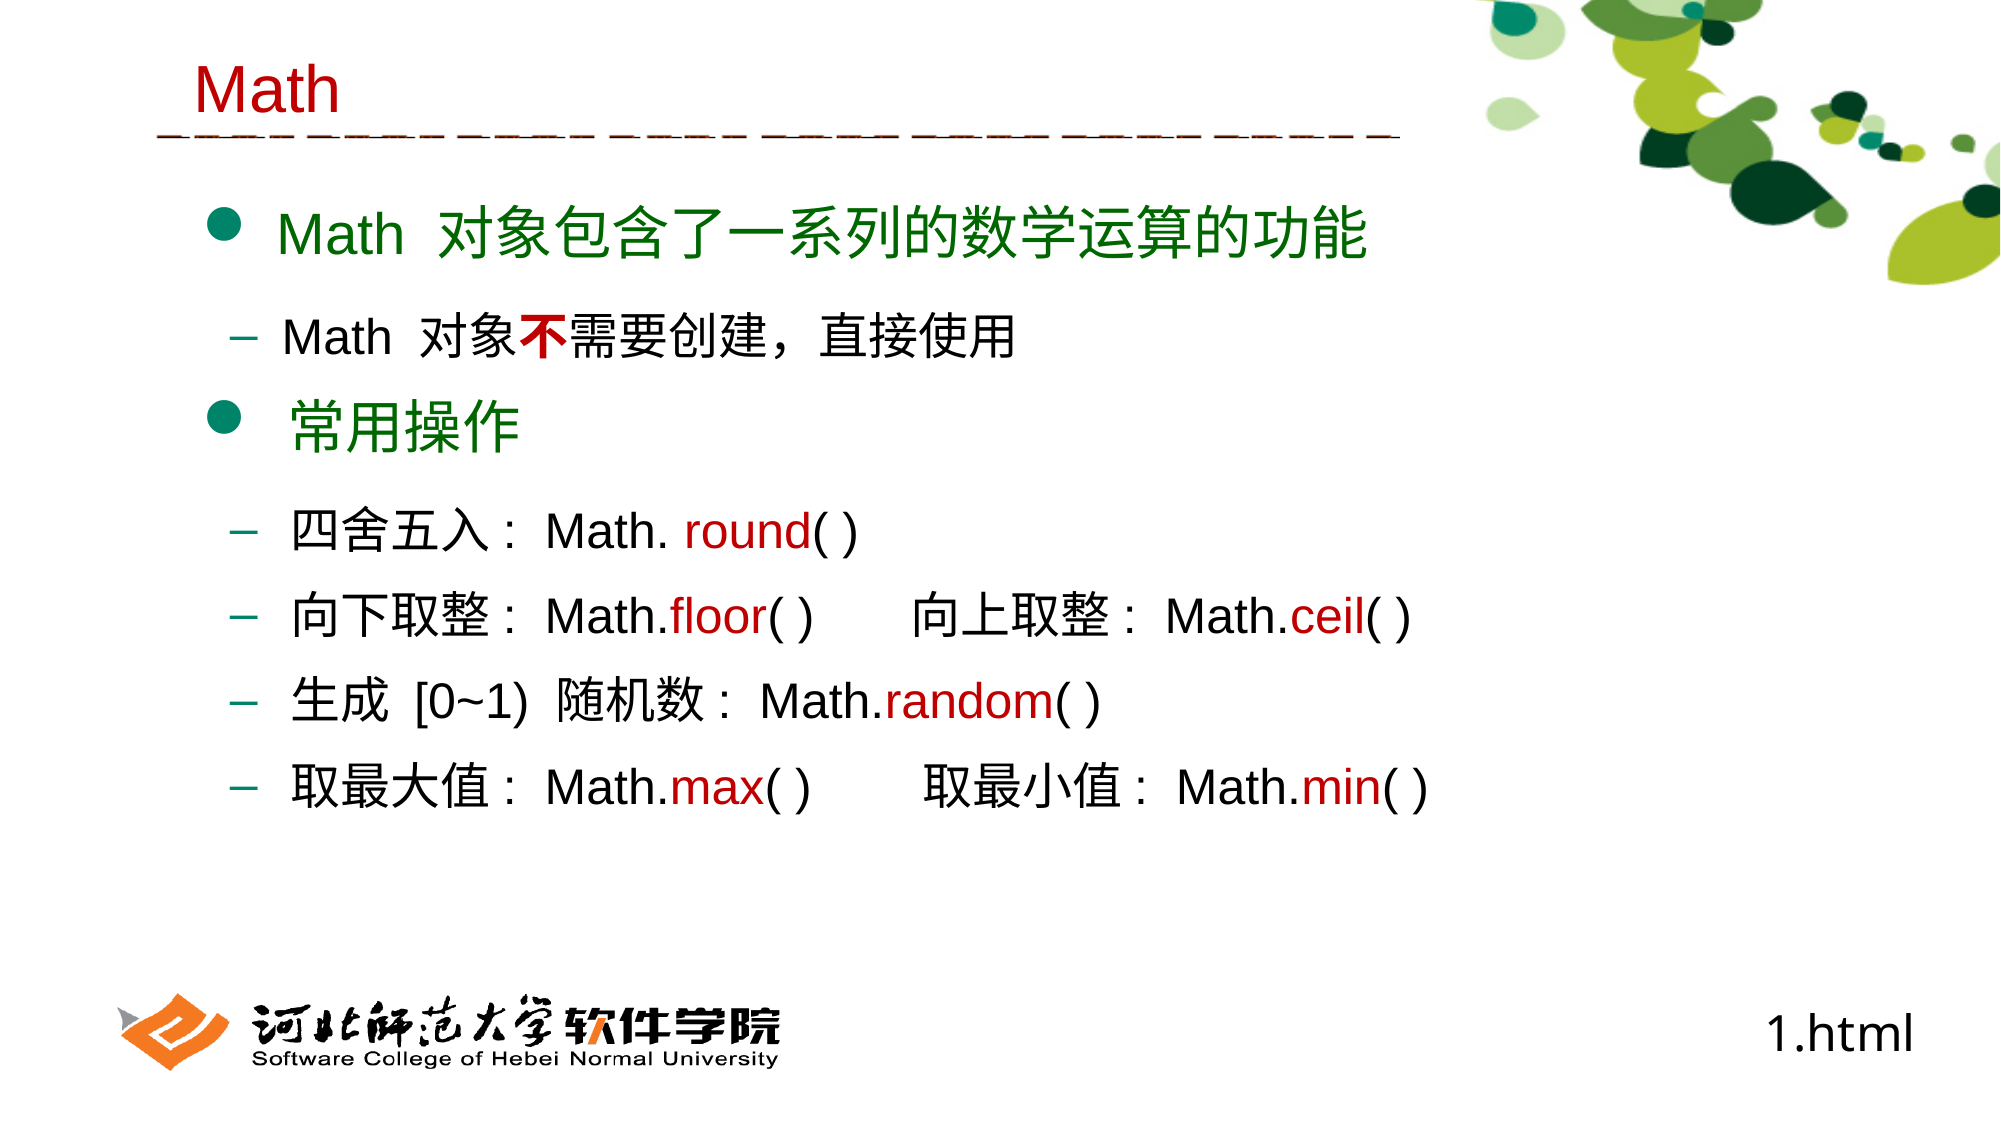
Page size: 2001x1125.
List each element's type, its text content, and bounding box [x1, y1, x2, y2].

text_box 1.html [1750, 994, 1990, 1070]
picture [0, 0, 2001, 1125]
list Math 对象包含了一系列的数学运算的功能 Math 对象不需要创建，直接使用 常用操作 四舍五入: Math. round( ) 向下取整: Math.floor( ) 向上取整: Math.ceil( ) 生成 [0~1) 随机数: Math.random( ) 取最大值: Math.max( ) 取最小值: Math.min( ) [187, 175, 1782, 983]
list Math [178, 38, 1523, 120]
